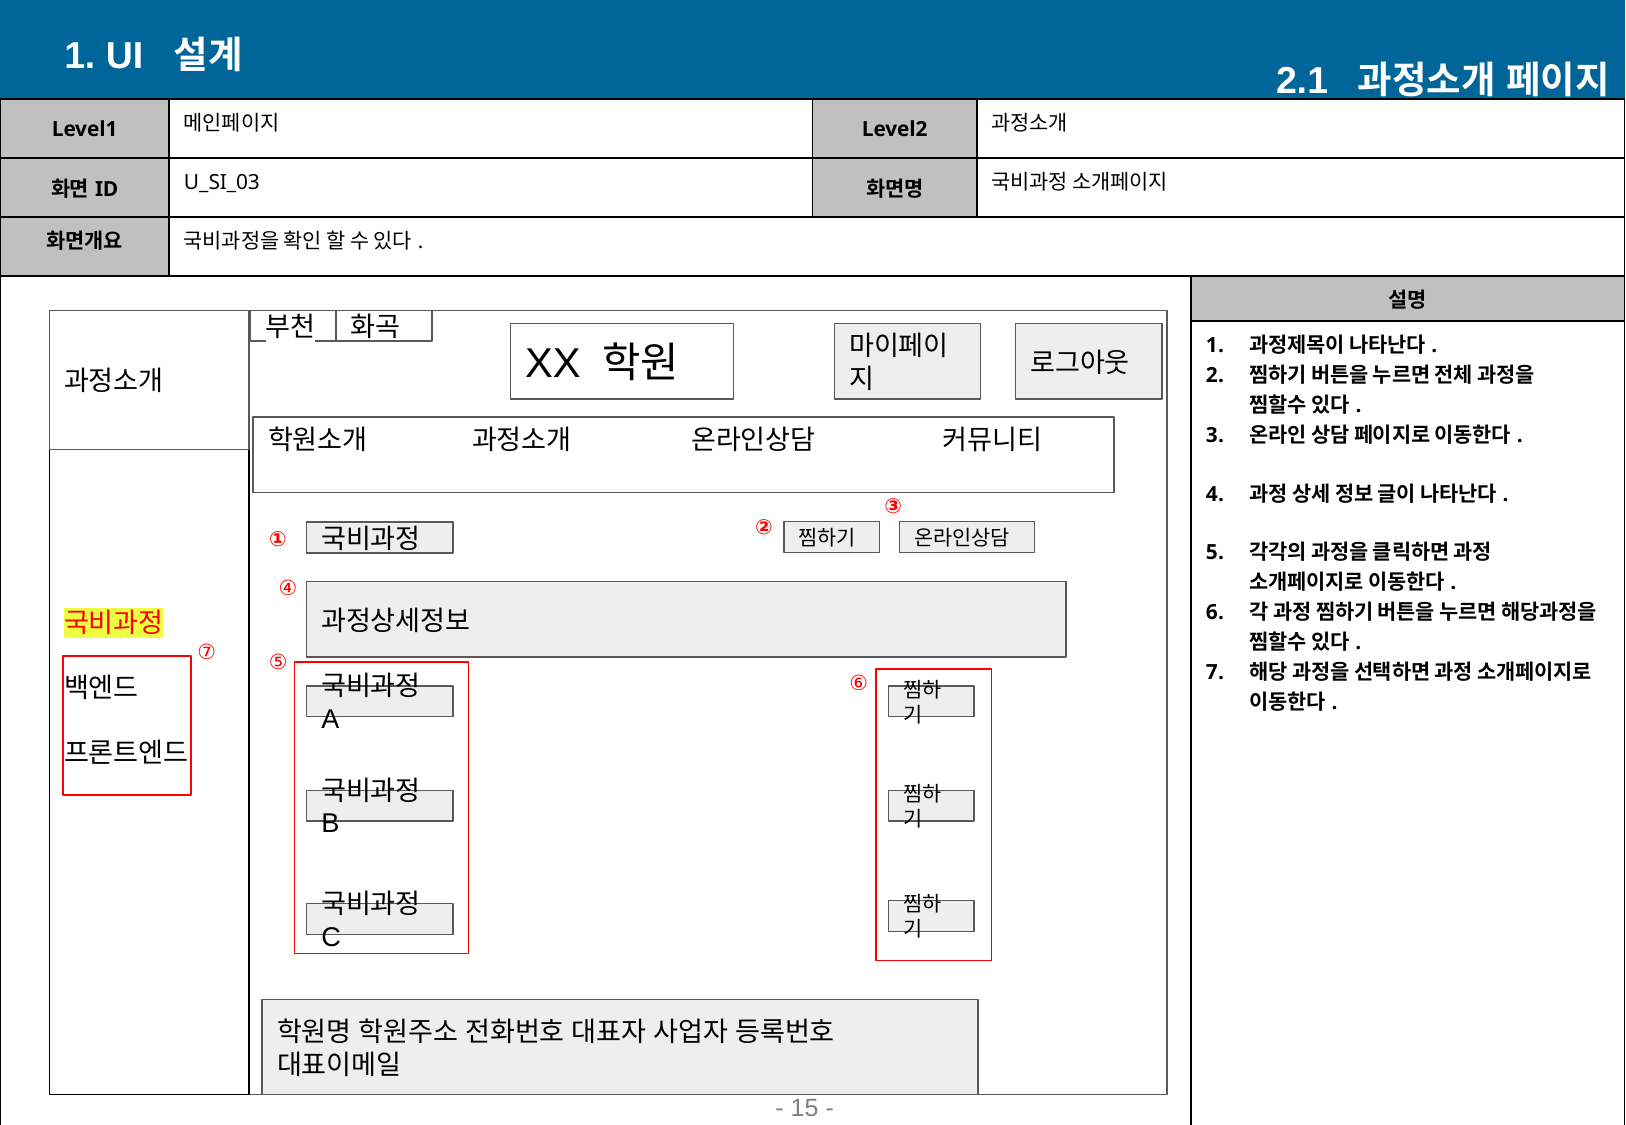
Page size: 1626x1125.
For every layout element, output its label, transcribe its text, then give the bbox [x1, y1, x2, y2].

table_cell 화면개요 [1, 218, 168, 275]
table_cell 화면명 [813, 159, 976, 216]
table_header 과정소개 [978, 104, 1624, 157]
text_box ⑥ [834, 657, 886, 708]
table_cell U_SI_03 [170, 159, 812, 216]
text_box ④ [263, 562, 315, 613]
text_box [294, 661, 469, 954]
table_cell 국비과정을 확인 할 수 있다. [170, 218, 1624, 275]
table_header Level1 [1, 100, 168, 157]
table_cell 설명 [1192, 277, 1624, 320]
text_box 2.1 과정소개 페이지 [968, 53, 1625, 104]
table_cell [1, 277, 1190, 1125]
text_box ① [252, 518, 304, 560]
table_cell 화면ID [1, 159, 168, 216]
table_cell 과정제목이 나타난다. 찜하기 버튼을 누르면 전체 과정을 찜할수 있다. 온라인 상담 페이지로 이동한다. 과정 상세 정보 글이 나타난다. 각각의 과정을 클릭하면 과정 소개페이지로 이동한다. 각 과정 찜하기 버튼을 누르면 해당과정을 찜할수 있다. 해당 과정을 선택하면 과정 소개페이지로 이동한다. [1192, 322, 1624, 1125]
table_header 메인페이지 [170, 100, 812, 157]
text_box ③ [867, 485, 919, 536]
text_box ⑦ [182, 625, 234, 676]
table_header Level2 [813, 100, 976, 157]
text_box [62, 656, 191, 796]
text_box [876, 669, 992, 961]
text_box ② [738, 506, 790, 548]
table_cell 국비과정 소개페이지 [978, 159, 1624, 216]
text_box ⑤ [254, 636, 305, 687]
text_box 1. UI 설계 [49, 28, 707, 79]
